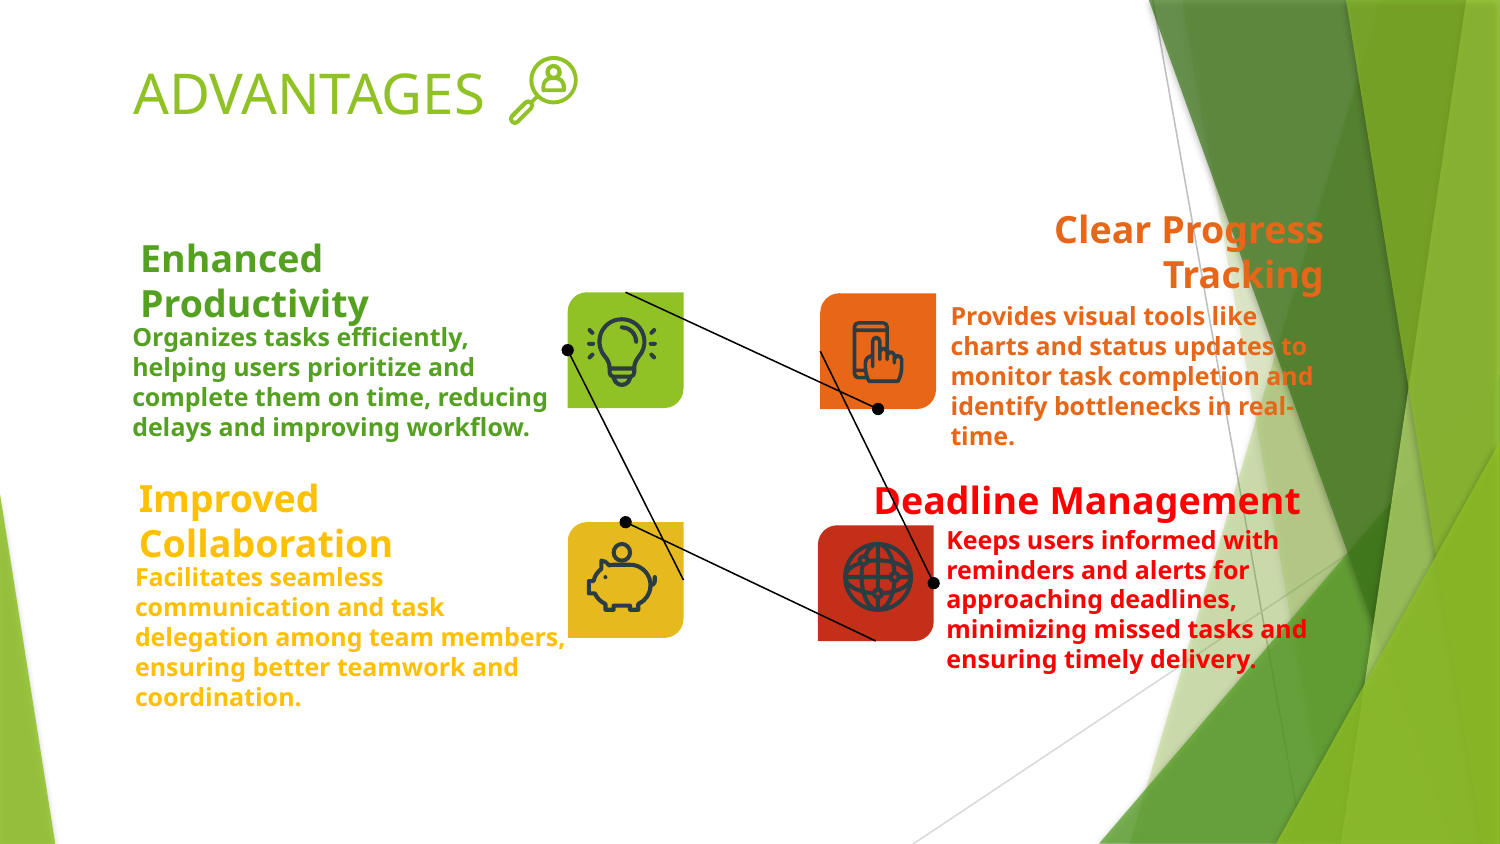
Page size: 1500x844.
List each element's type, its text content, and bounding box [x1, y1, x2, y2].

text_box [875, 408, 879, 526]
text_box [124, 261, 684, 420]
title ADVANTAGES [118, 43, 1382, 138]
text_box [683, 579, 819, 584]
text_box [507, 55, 579, 126]
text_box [817, 458, 1403, 647]
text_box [119, 501, 685, 641]
text_box Organizes tasks efficiently, helping users prioritize and complete them on time, reducing delays and improving workflow. [117, 314, 574, 449]
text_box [586, 316, 658, 388]
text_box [819, 232, 1340, 410]
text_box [586, 541, 658, 613]
text_box Provides visual tools like charts and status updates to monitor task completion and identify bottlenecks in real-time. [935, 415, 1342, 457]
text_box Keeps users informed with reminders and alerts for approaching deadlines, minimizing missed tasks and ensuring timely delivery. [931, 655, 1360, 682]
